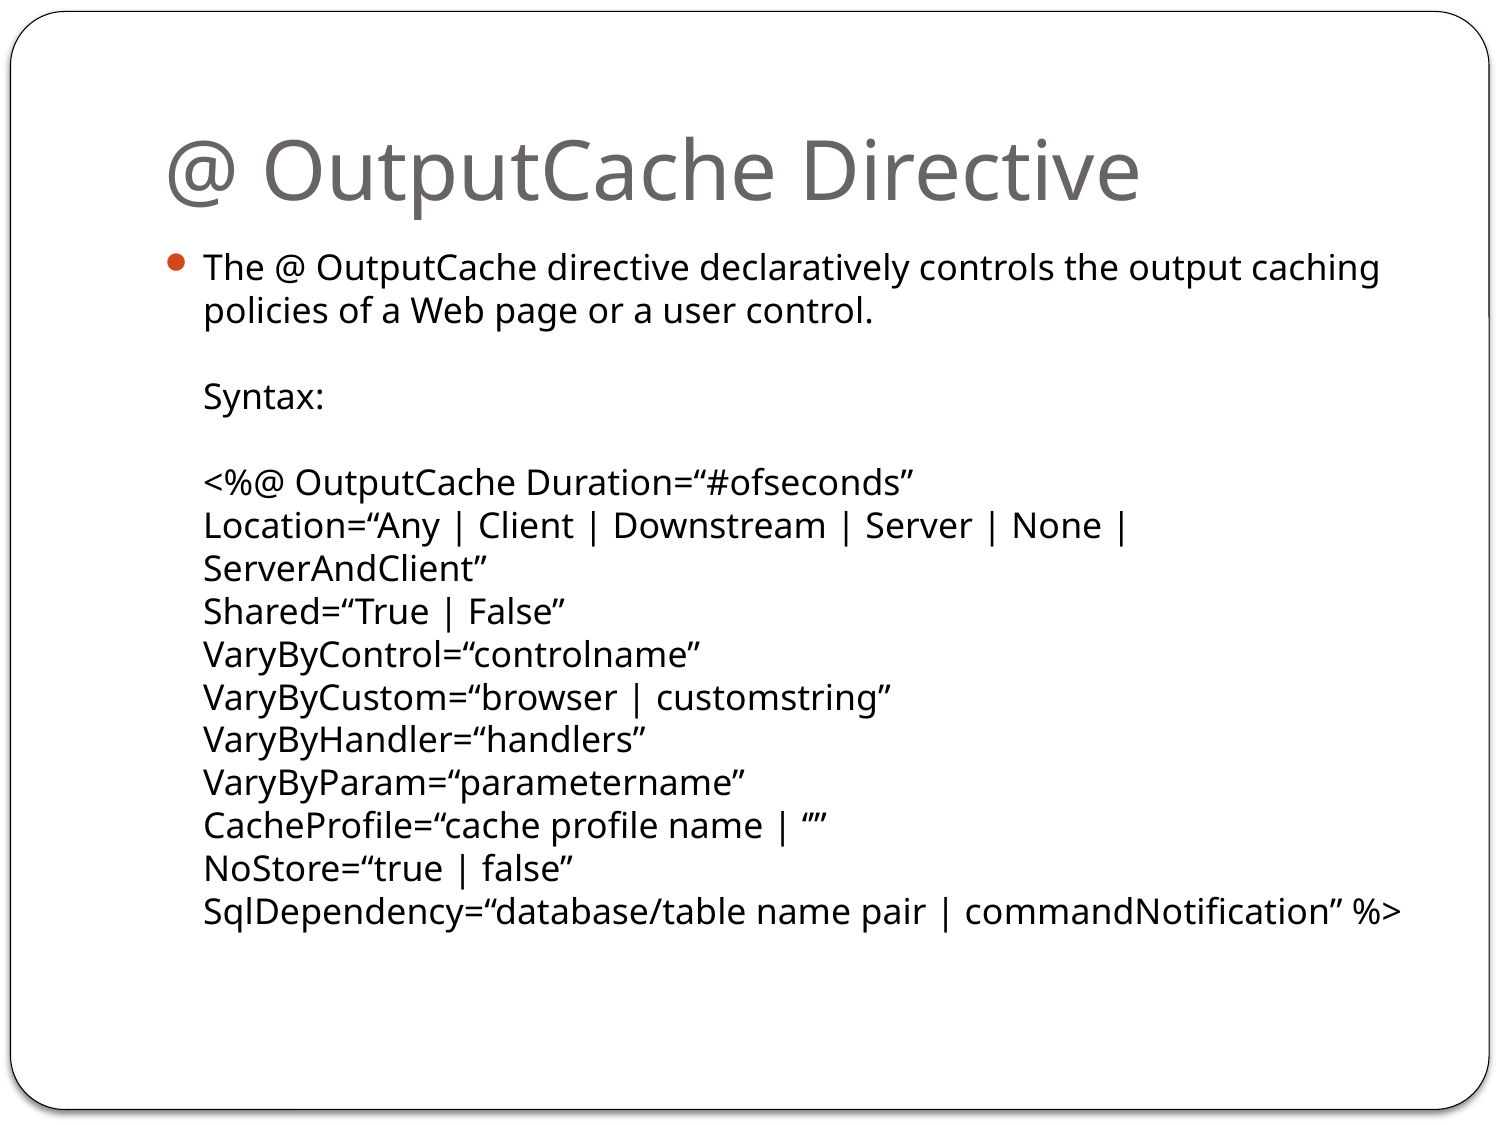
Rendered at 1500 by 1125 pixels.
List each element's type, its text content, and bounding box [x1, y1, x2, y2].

list The @ OutputCache directive declaratively controls the output caching policies of a Web page or a user control. Syntax: <%@ OutputCache Duration=“#ofseconds” Location=“Any | Client | Downstream | Server | None | ServerAndClient” Shared=“True | False” VaryByControl=“controlname” VaryByCustom=“browser | customstring” VaryByHandler=“handlers” VaryByParam=“parametername” CacheProfile=“cache profile name | ‘’” NoStore=“true | false” SqlDependency=“database/table name pair | commandNotification” %> [150, 237, 1425, 988]
title @ OutputCache Directive [150, 45, 1425, 233]
